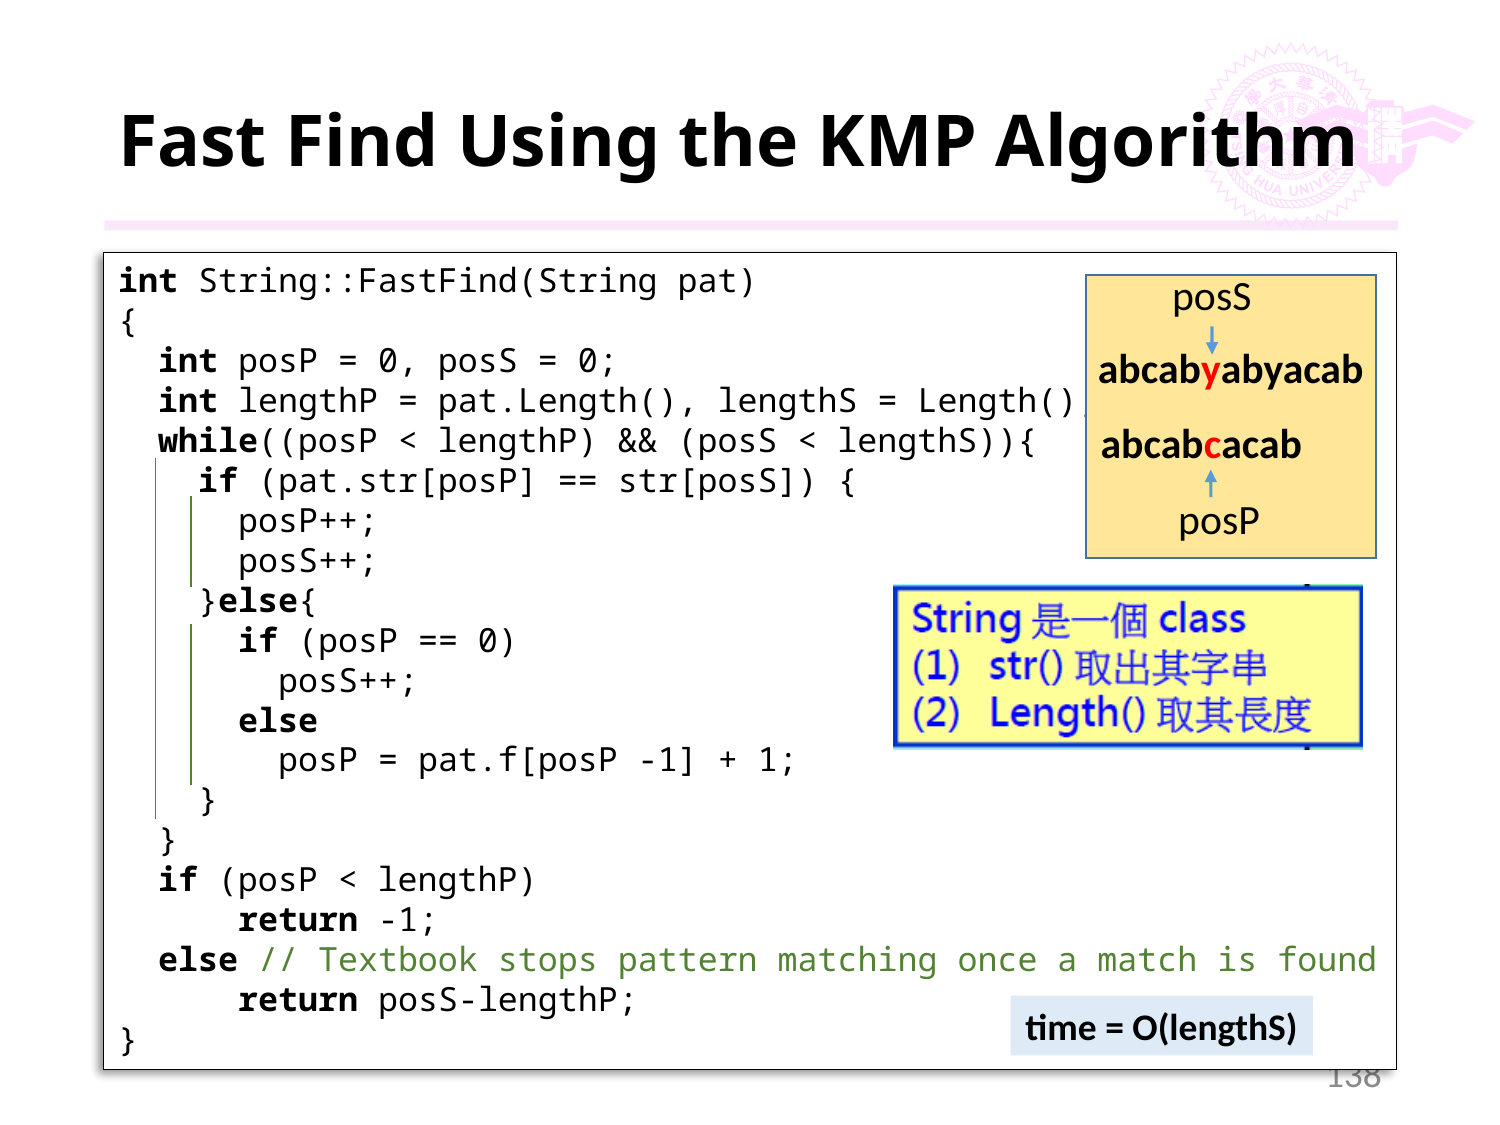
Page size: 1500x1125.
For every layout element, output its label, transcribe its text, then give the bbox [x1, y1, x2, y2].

text_box time = O(lengthS) [1010, 995, 1313, 1056]
title Fast Find Using the KMP Algorithm [103, 59, 1397, 228]
text_box int String::FastFind(String pat) { int posP = 0, posS = 0; int lengthP = pat.Length(), lengthS = Length(); while((posP < lengthP) && (posS < lengthS)){ if (pat.str[posP] == str[posS]) { posP++; posS++; }else{ if (posP == 0) posS++; else posP = pat.f[posP -1] + 1; } } if (posP < lengthP) return -1; else // Textbook stops pattern matching once a match is found return posS-lengthP; } [103, 252, 1397, 1070]
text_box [1082, 261, 1380, 559]
picture [893, 584, 1363, 750]
slide_number 138 [1059, 1072, 1397, 1103]
